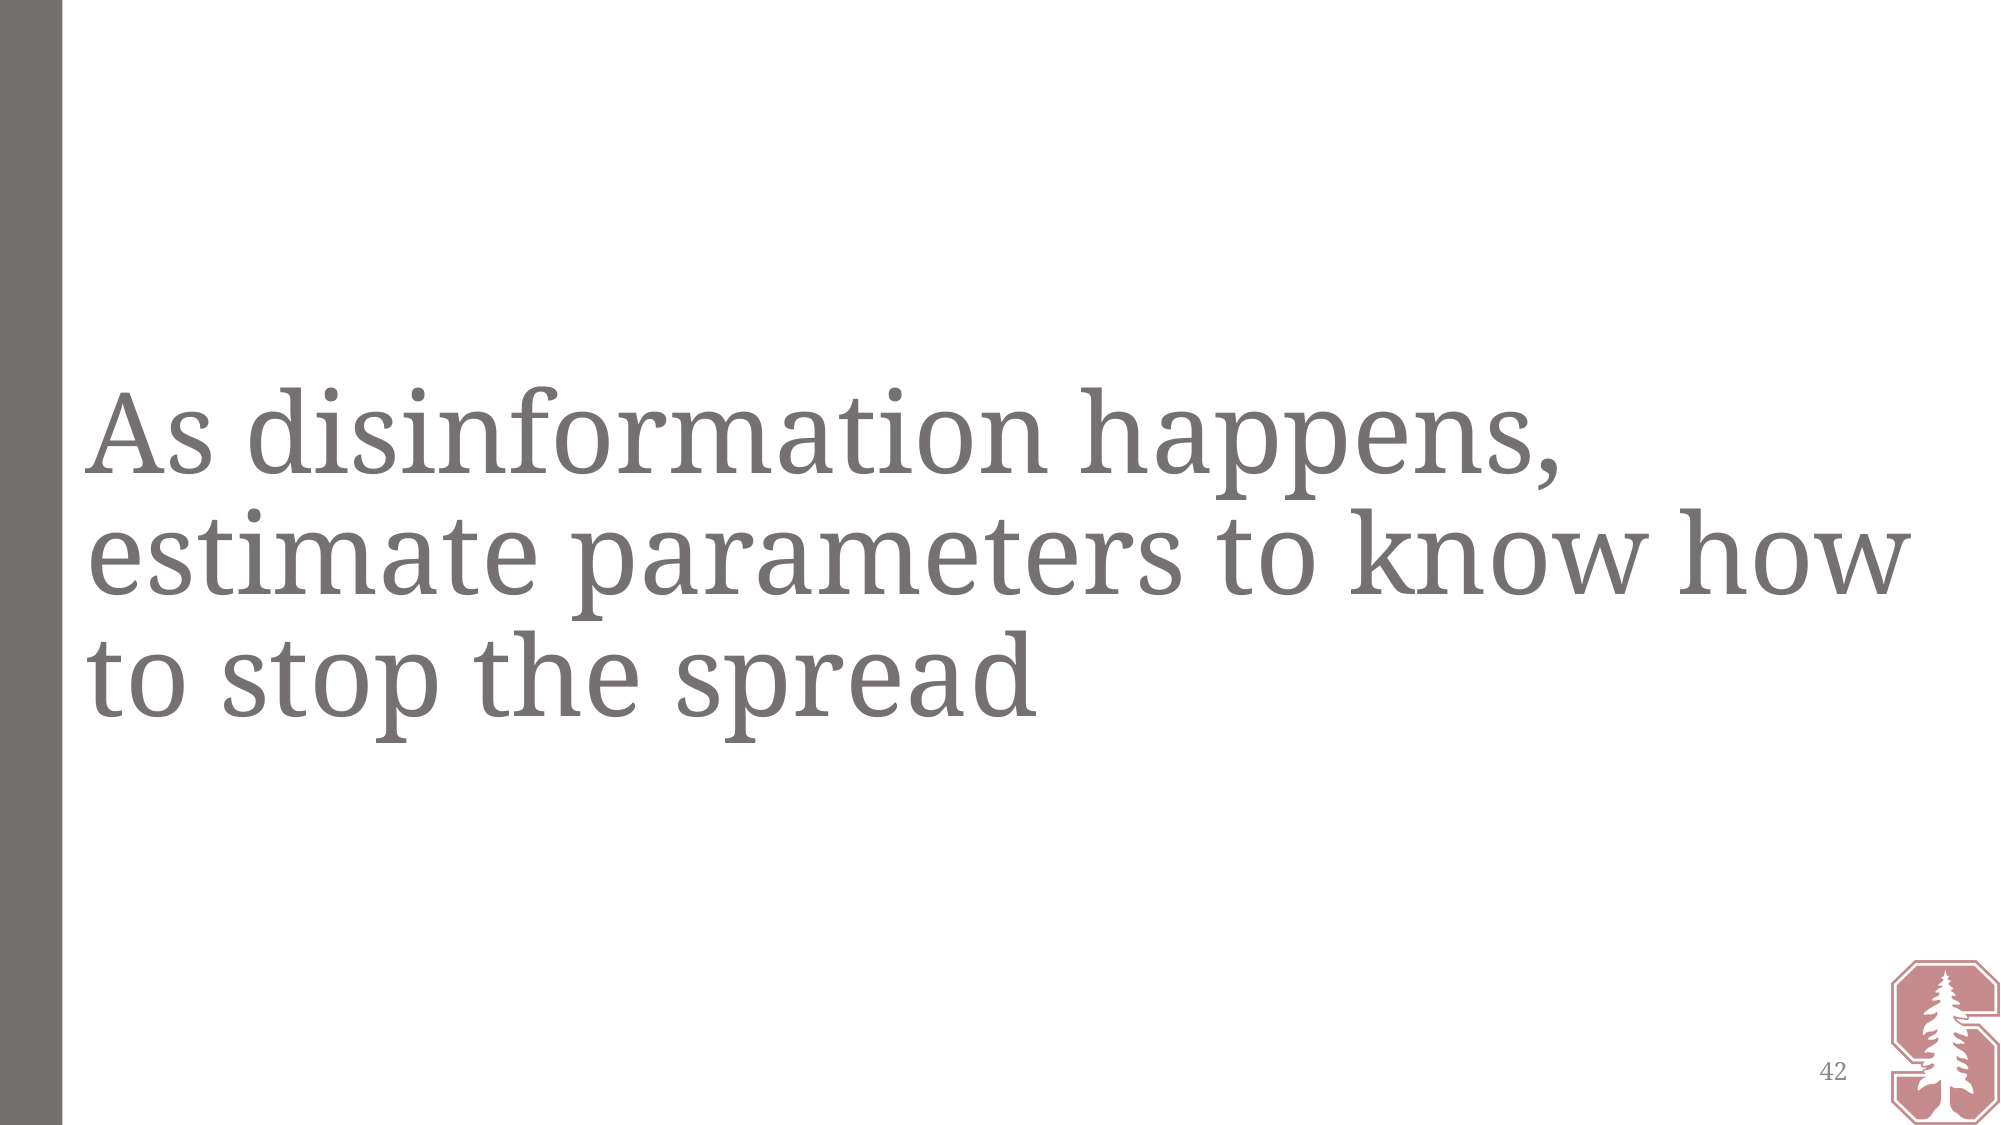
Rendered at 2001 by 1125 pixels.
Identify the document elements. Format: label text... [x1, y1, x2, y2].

slide_number 42 [1412, 1042, 1863, 1103]
title As disinformation happens, estimate parameters to know how to stop the spread [70, 280, 2000, 749]
